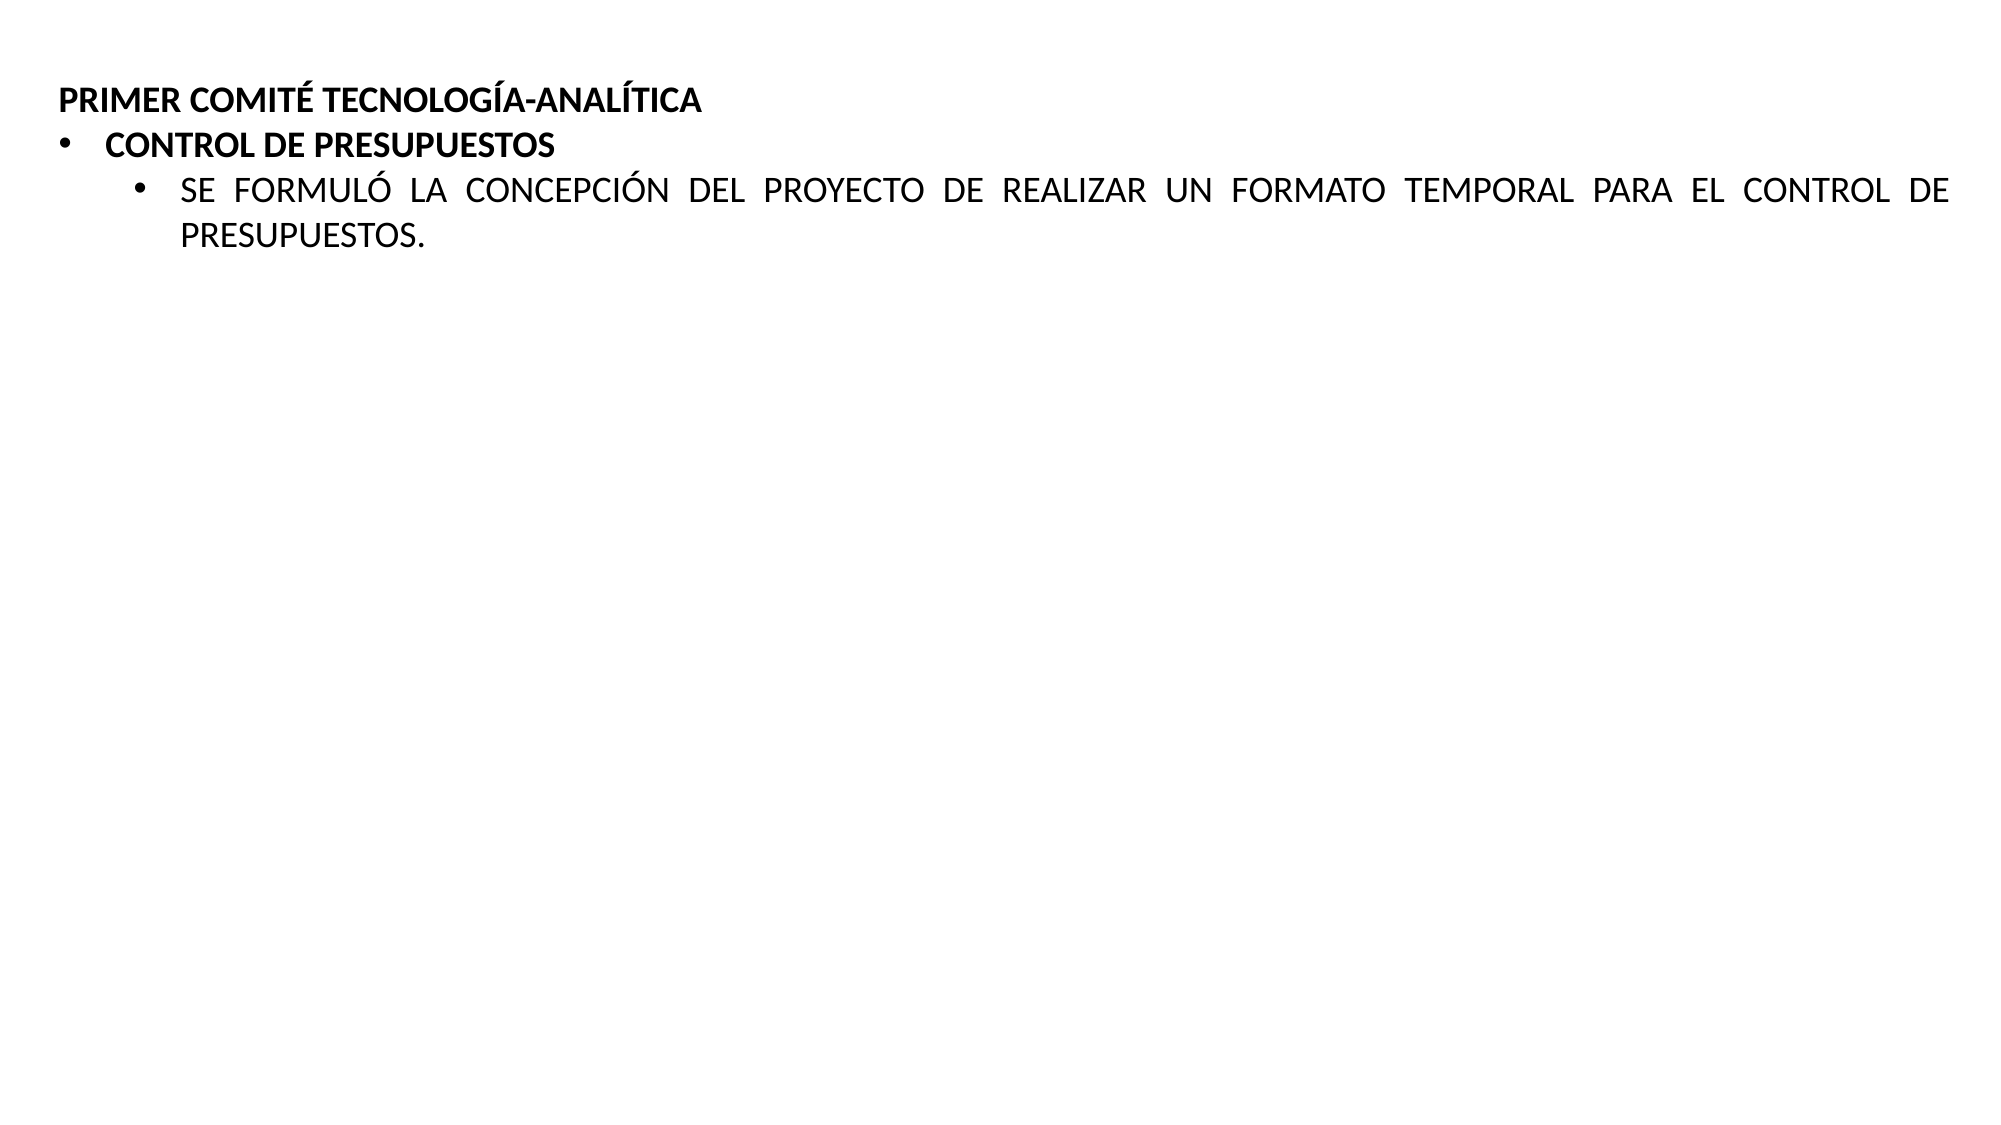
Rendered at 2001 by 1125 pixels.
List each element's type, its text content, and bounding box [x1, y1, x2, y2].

text_box PRIMER COMITÉ TECNOLOGÍA-ANALÍTICA CONTROL DE PRESUPUESTOS SE FORMULÓ LA CONCEPCIÓN DEL PROYECTO DE REALIZAR UN FORMATO TEMPORAL PARA EL CONTROL DE PRESUPUESTOS. [43, 67, 1967, 308]
